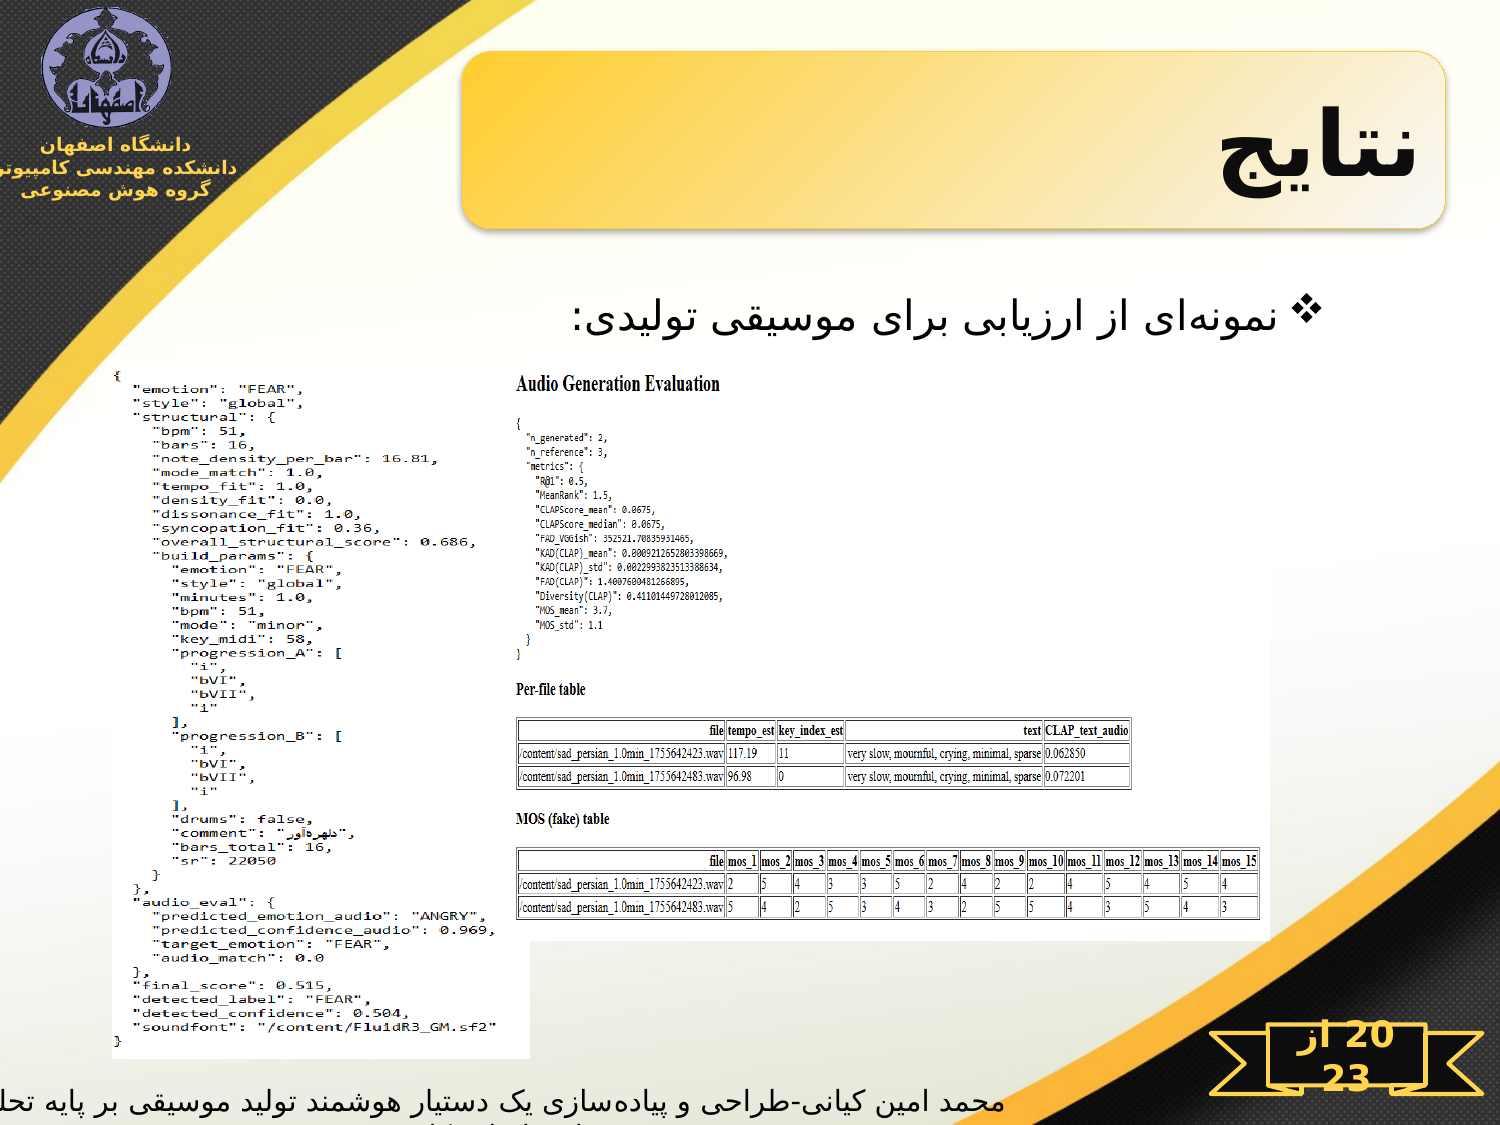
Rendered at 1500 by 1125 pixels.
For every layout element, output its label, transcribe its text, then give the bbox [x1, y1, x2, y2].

text_box نمونه‌ای از ارزیابی برای موسیقی تولیدی: [162, 281, 1341, 346]
picture [0, 0, 1500, 1125]
text_box نتایج [462, 51, 1446, 229]
text_box محمد امین کیانی-طراحی و پیاده‌سازی یک دستیار هوشمند تولید موسیقی بر پایه تحلیل احساسات کاربر [0, 1074, 1027, 1125]
